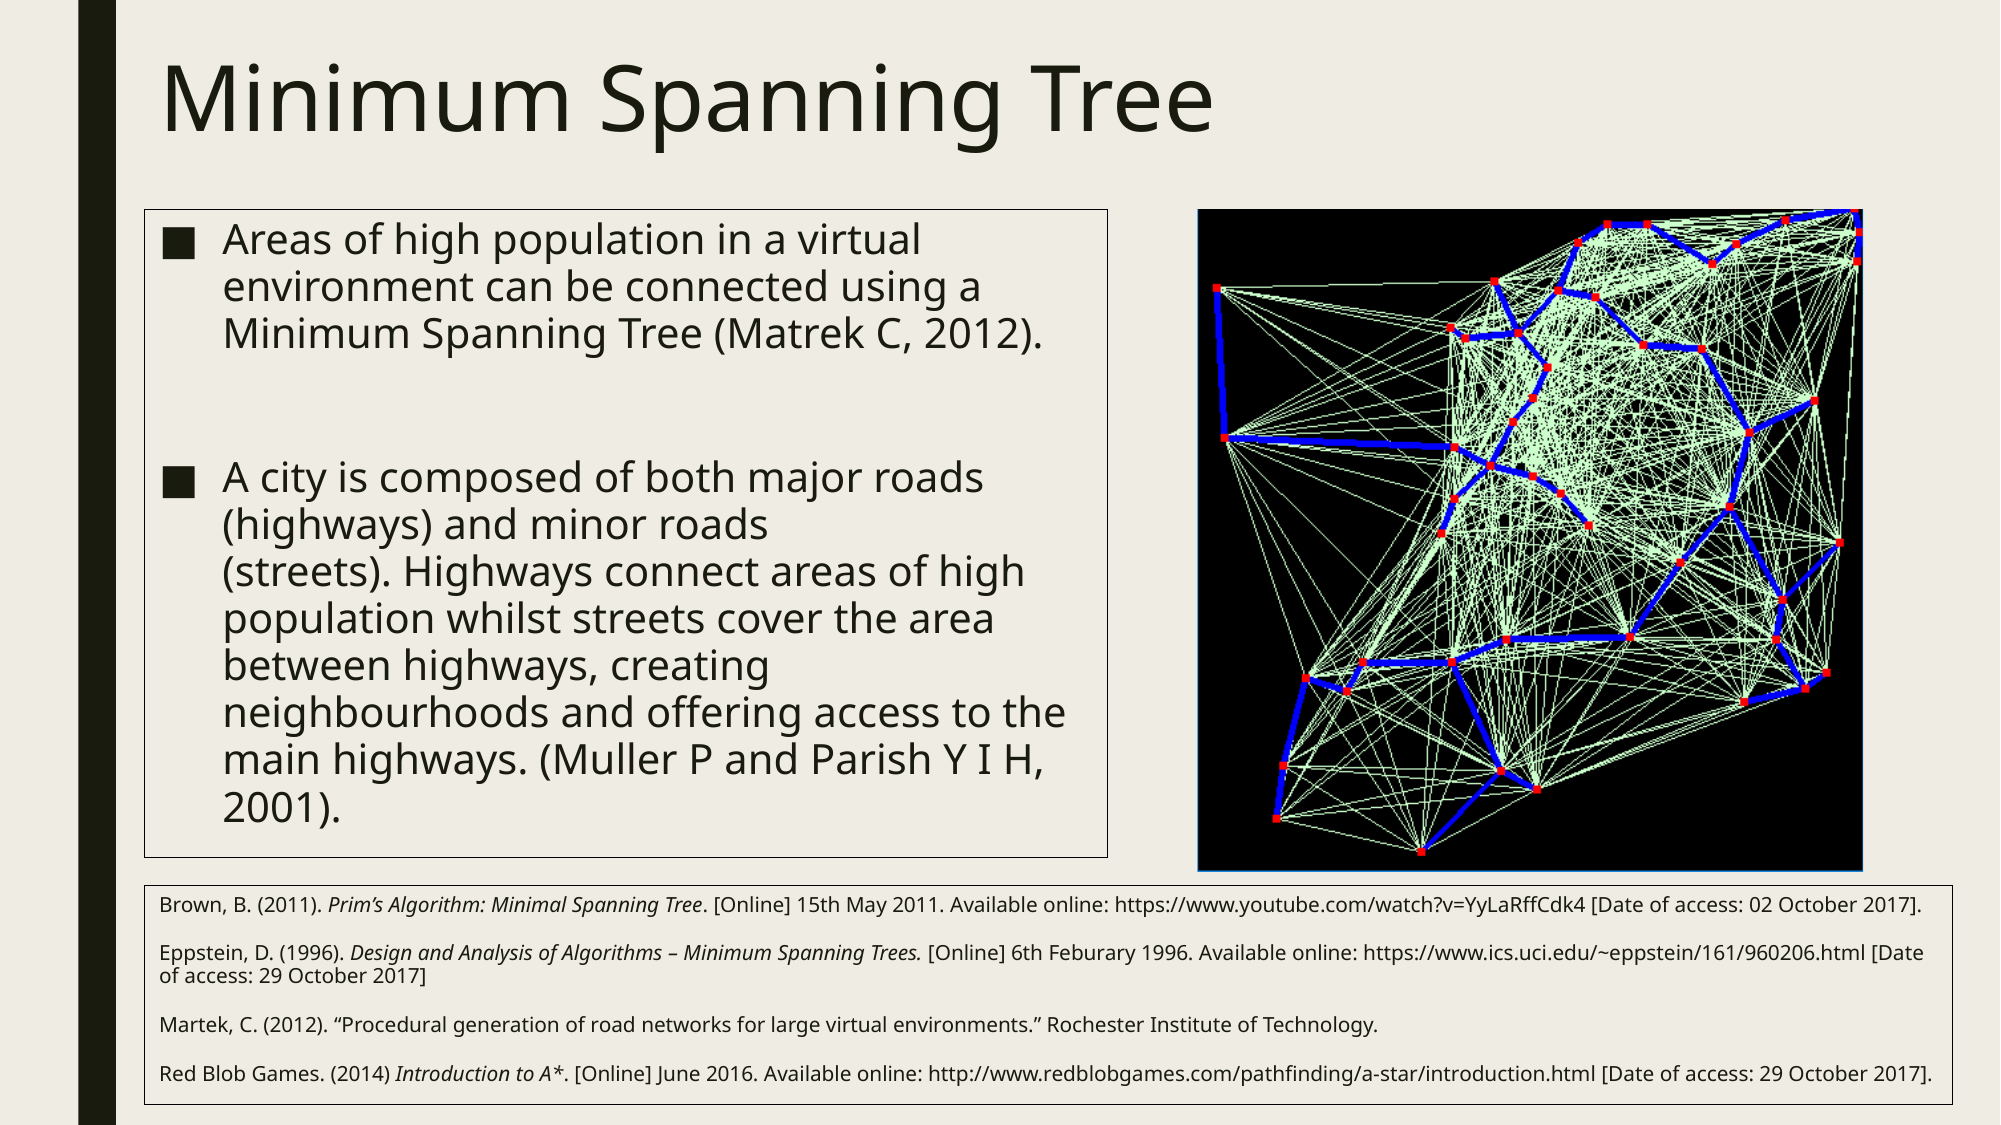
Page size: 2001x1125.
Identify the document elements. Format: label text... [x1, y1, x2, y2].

title Minimum Spanning Tree [144, 46, 1953, 210]
text_box Brown, B. (2011). Prim’s Algorithm: Minimal Spanning Tree. [Online] 15th May 2011. Available online: https://www.youtube.com/watch?v=YyLaRffCdk4 [Date of access: 02 October 2017]. Eppstein, D. (1996). Design and Analysis of Algorithms – Minimum Spanning Trees. [Online] 6th Feburary 1996. Available online: https://www.ics.uci.edu/~eppstein/161/960206.html [Date of access: 29 October 2017] Martek, C. (2012). “Procedural generation of road networks for large virtual environments.” Rochester Institute of Technology. Red Blob Games. (2014) Introduction to A*. [Online] June 2016. Available online: http://www.redblobgames.com/pathfinding/a-star/introduction.html [Date of access: 29 October 2017]. [144, 885, 1953, 1105]
list Areas of high population in a virtual environment can be connected using a Minimum Spanning Tree (Matrek C, 2012). A city is composed of both major roads (highways) and minor roads (streets). Highways connect areas of high population whilst streets cover the area between highways, creating neighbourhoods and offering access to the main highways. (Muller P and Parish Y I H, 2001). [144, 209, 1108, 858]
picture [1197, 209, 1864, 872]
